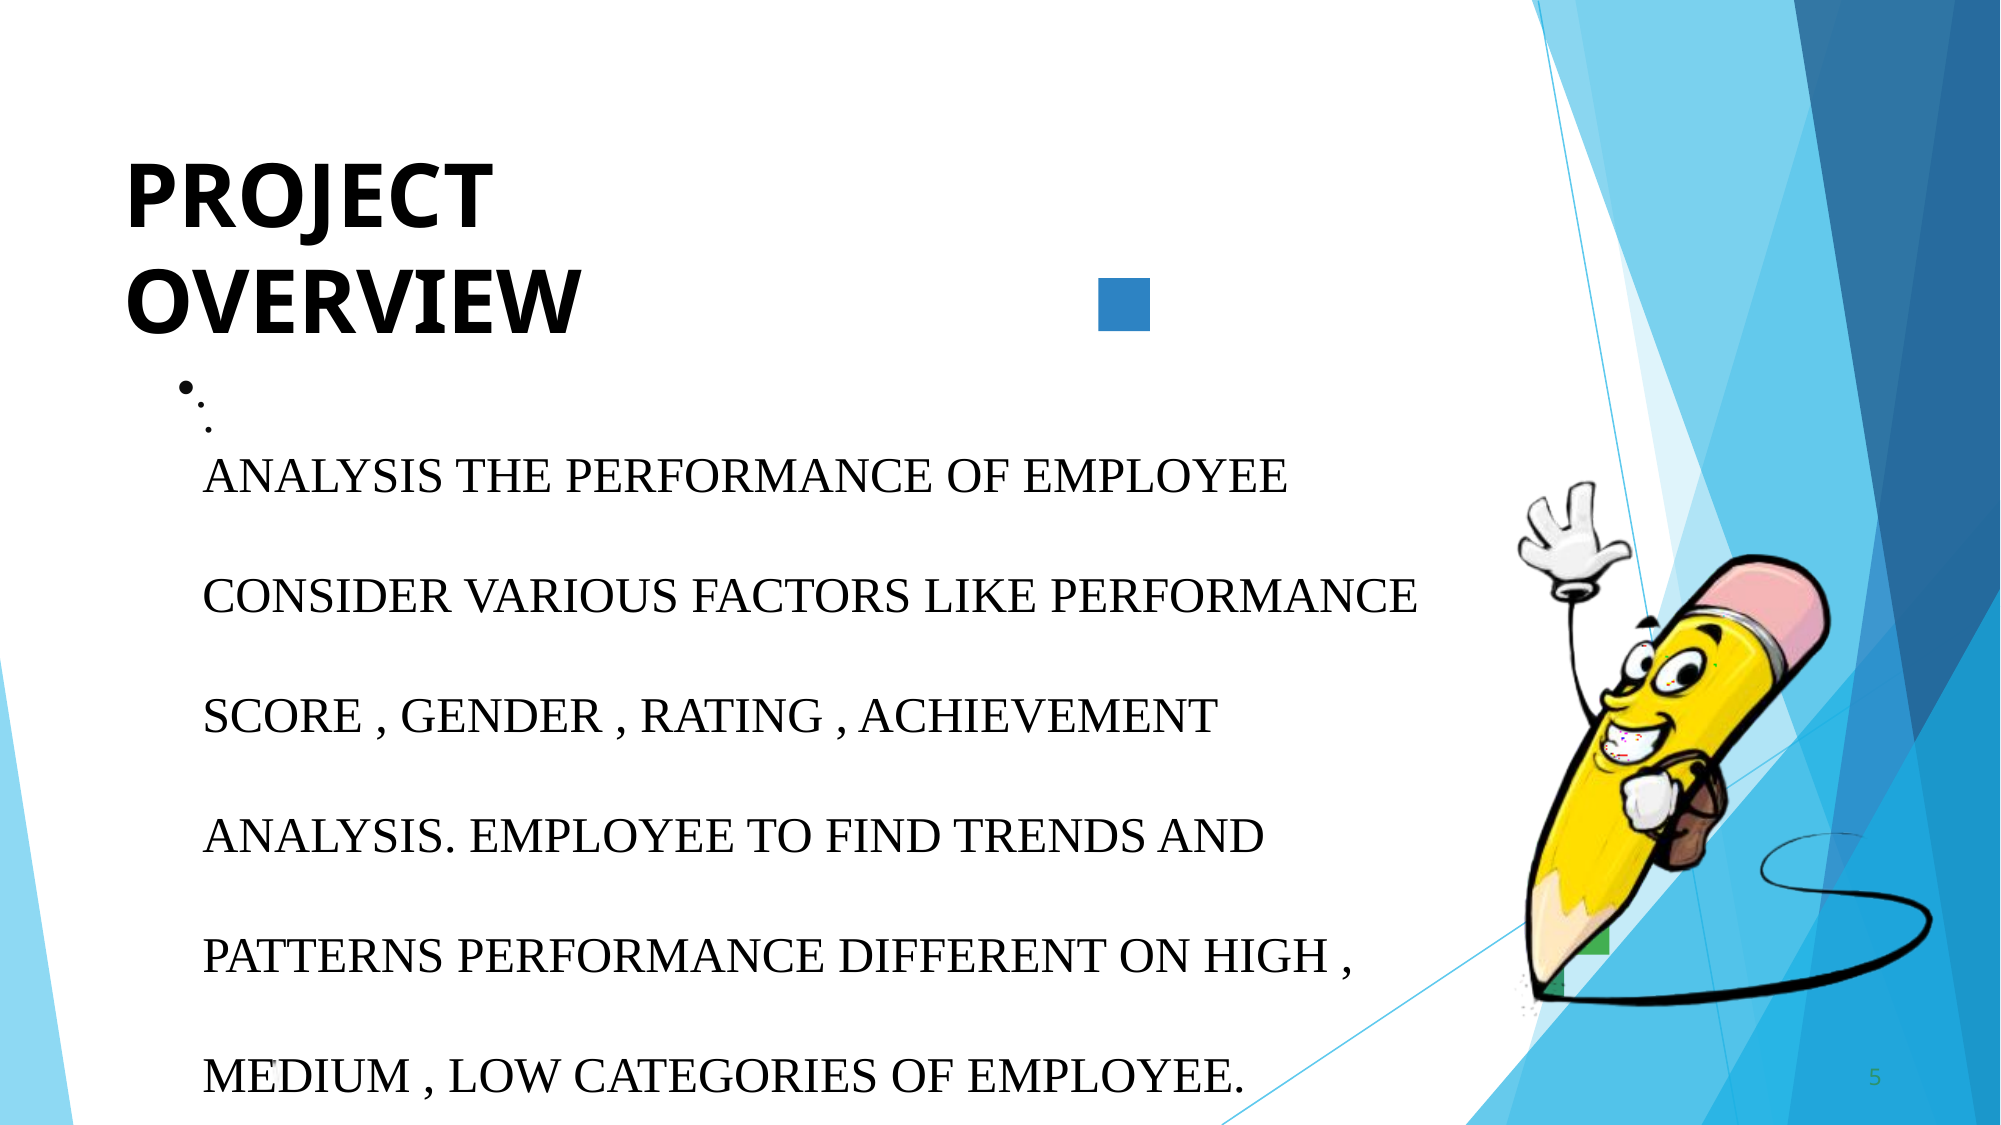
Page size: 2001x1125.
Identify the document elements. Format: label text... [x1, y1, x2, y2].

slide_number 5 [1862, 1068, 1888, 1125]
text_box . [162, 349, 1463, 485]
picture [110, 1060, 463, 1094]
title PROJECT OVERVIEW [121, 136, 985, 352]
text_box [1098, 278, 1150, 332]
text_box . ANALYSIS THE PERFORMANCE OF EMPLOYEE CONSIDER VARIOUS FACTORS LIKE PERFORMANCE SCORE , GENDER , RATING , ACHIEVEMENT ANALYSIS. EMPLOYEE TO FIND TRENDS AND PATTERNS PERFORMANCE DIFFERENT ON HIGH , MEDIUM , LOW CATEGORIES OF EMPLOYEE. [187, 374, 1488, 1110]
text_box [1420, 434, 2000, 1060]
